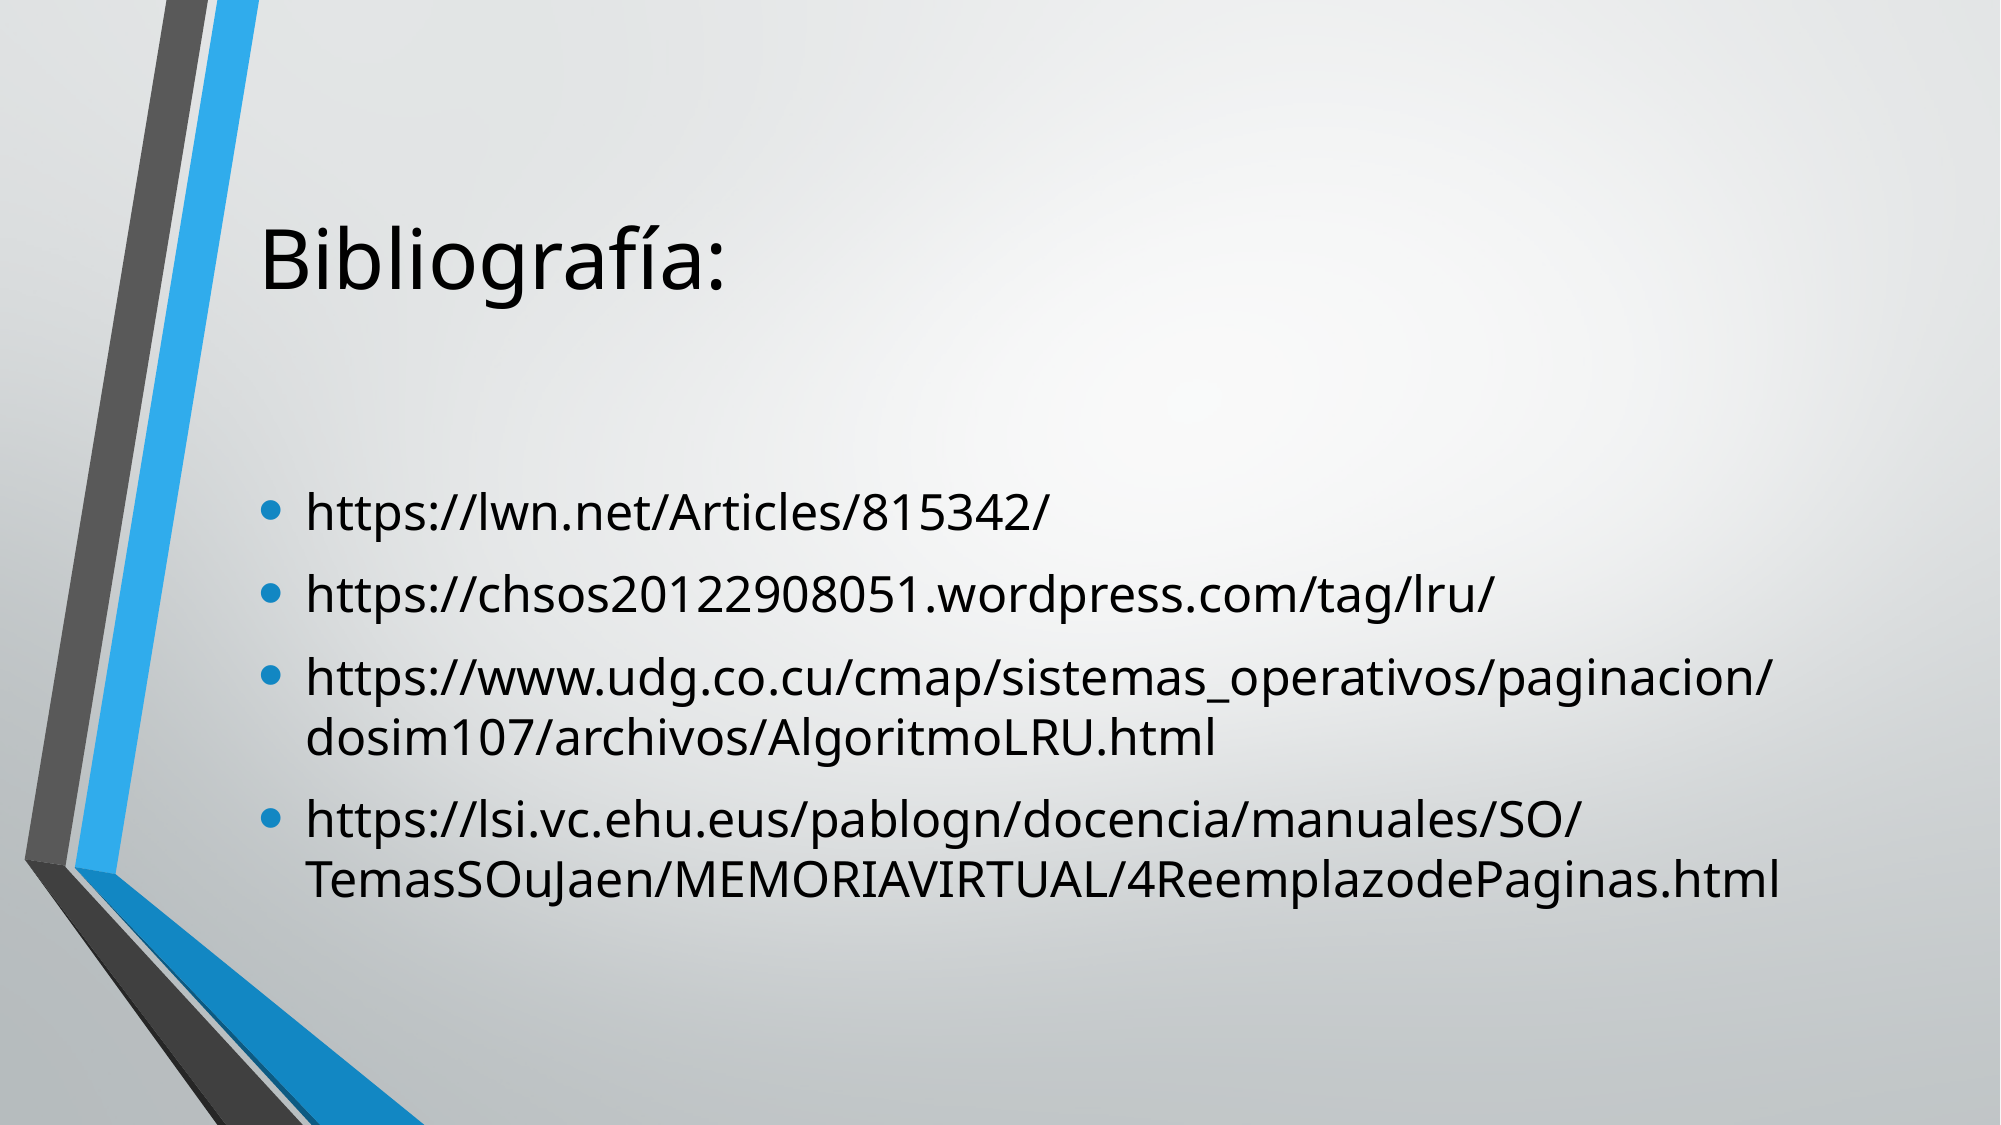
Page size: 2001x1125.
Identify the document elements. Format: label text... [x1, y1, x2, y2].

list https://lwn.net/Articles/815342/ https://chsos20122908051.wordpress.com/tag/lru/ https://www.udg.co.cu/cmap/sistemas_operativos/paginacion/dosim107/archivos/AlgoritmoLRU.html https://lsi.vc.ehu.eus/pablogn/docencia/manuales/SO/TemasSOuJaen/MEMORIAVIRTUAL/4ReemplazodePaginas.html [243, 437, 1887, 950]
title Bibliografía: [243, 112, 1887, 400]
